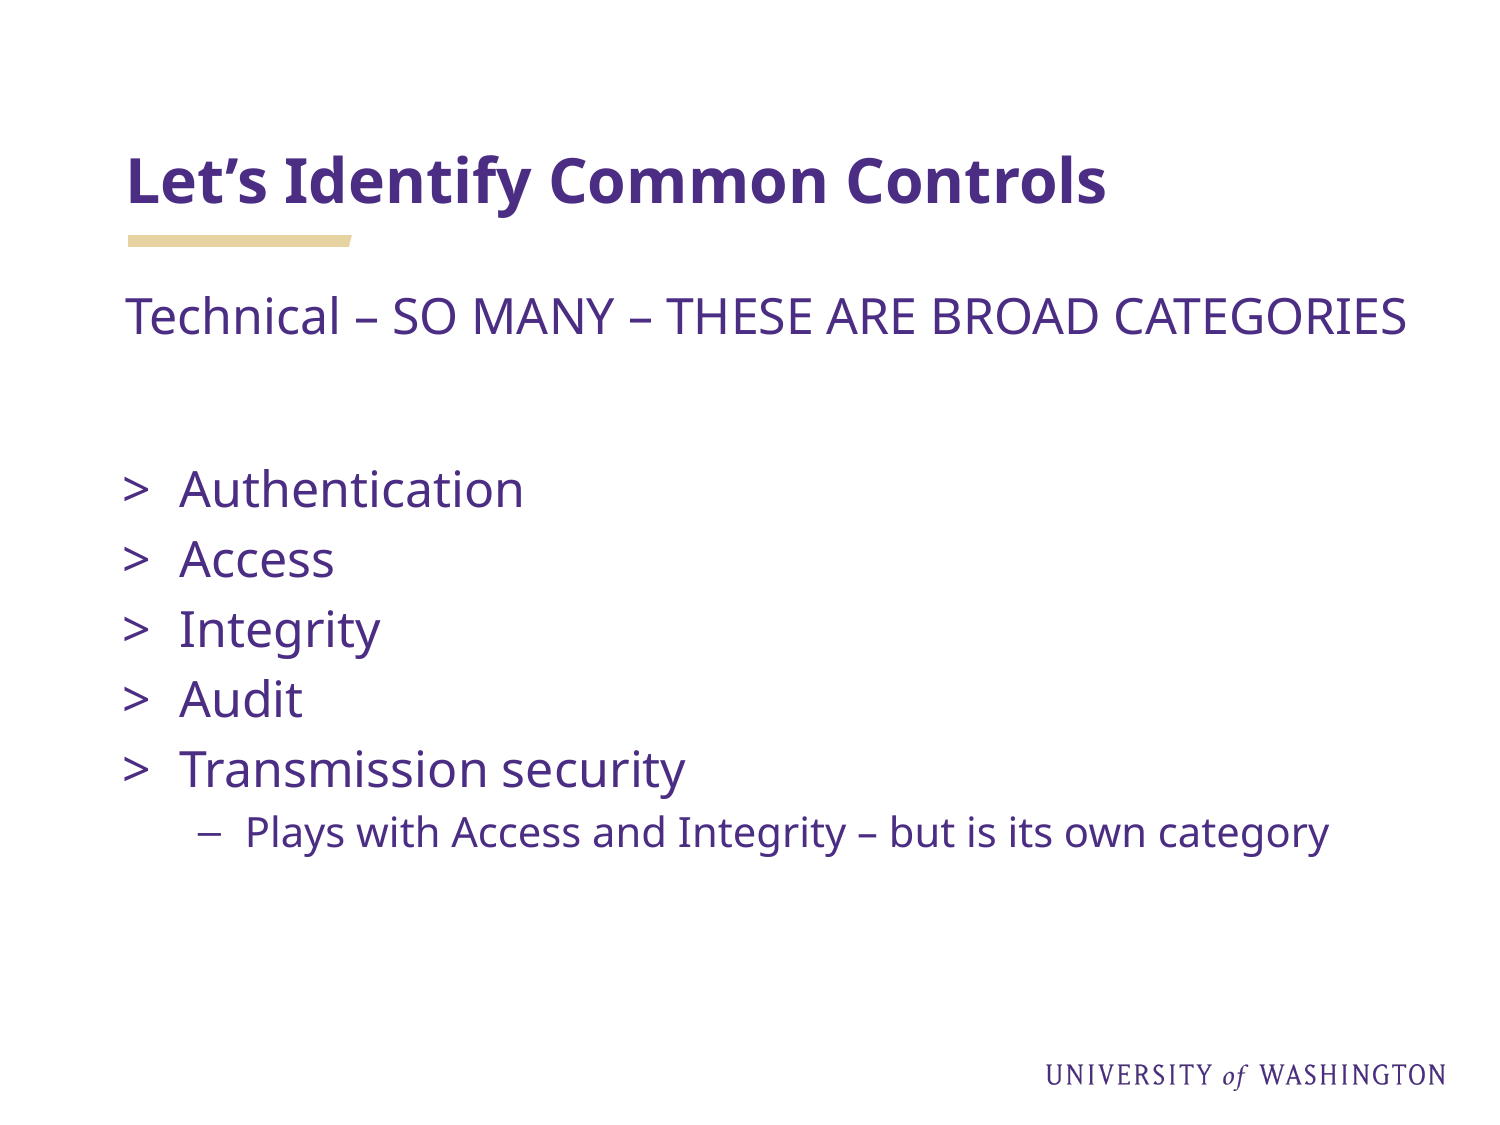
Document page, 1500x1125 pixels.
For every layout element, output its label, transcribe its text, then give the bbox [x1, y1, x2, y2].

picture [1046, 1064, 1445, 1091]
picture [128, 235, 352, 247]
list Authentication Access Integrity Audit Transmission security Plays with Access and Integrity – but is its own category [108, 380, 1453, 1006]
title Let’s Identify Common Controls [110, 60, 1453, 224]
list Technical – SO MANY – THESE ARE BROAD CATEGORIES [110, 283, 1453, 352]
